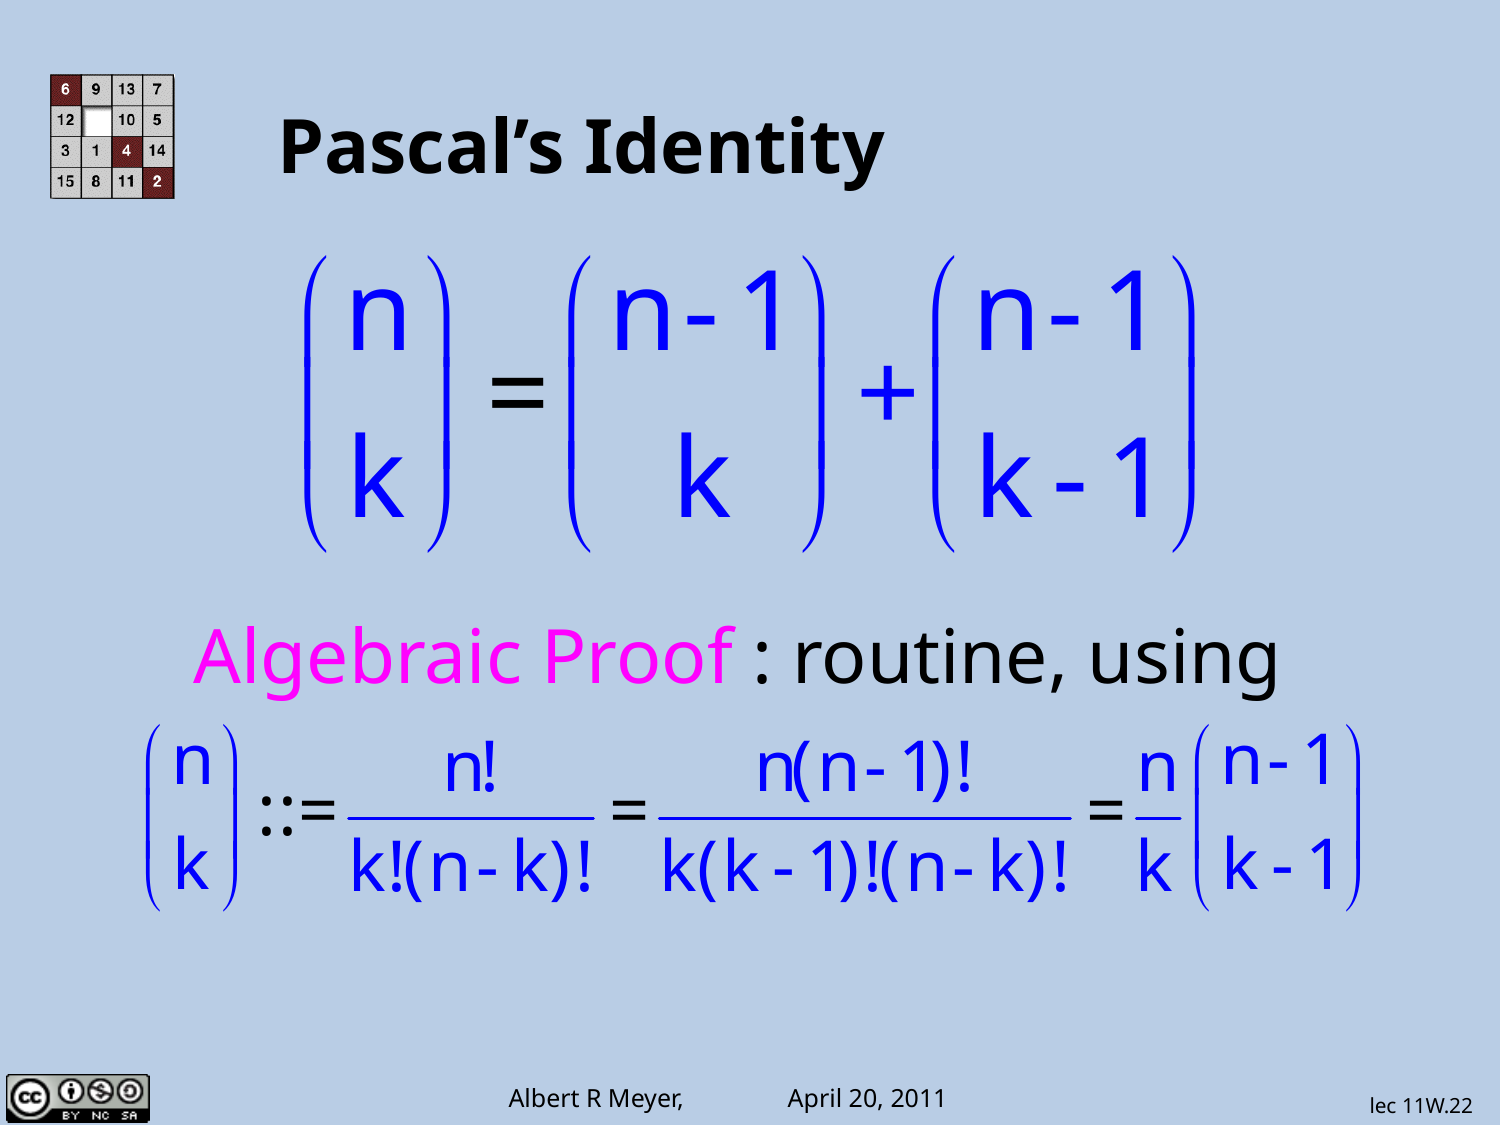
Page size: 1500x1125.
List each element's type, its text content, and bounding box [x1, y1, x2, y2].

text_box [282, 237, 1229, 572]
picture [50, 74, 175, 199]
text_box lec 11W.22 [1049, 1084, 1488, 1125]
title Pascal’s Identity [262, 49, 1500, 238]
picture [6, 1074, 150, 1123]
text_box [131, 712, 1382, 925]
text_box Algebraic Proof : routine, using [178, 601, 1297, 706]
